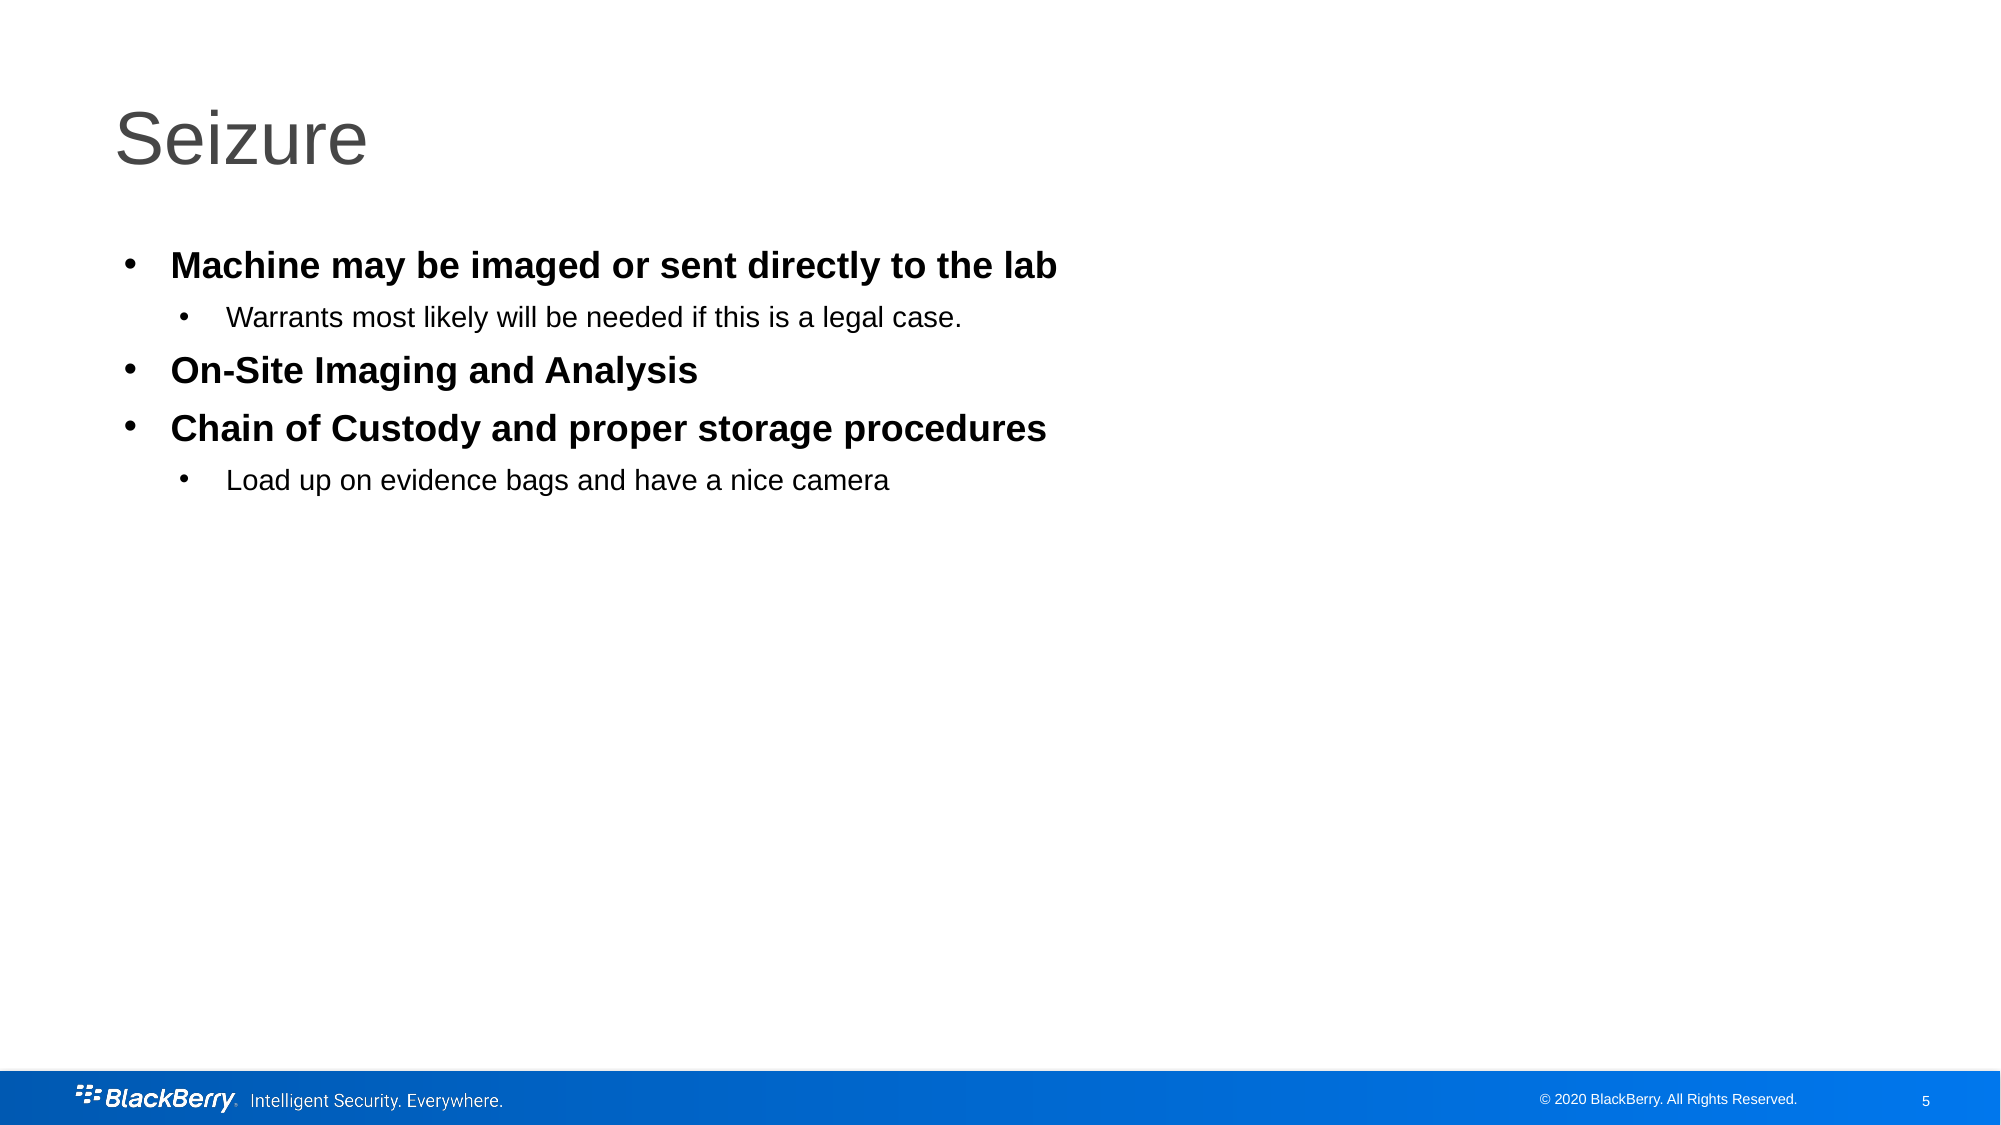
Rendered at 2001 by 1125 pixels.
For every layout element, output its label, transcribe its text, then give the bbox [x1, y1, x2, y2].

title Seizure [99, 0, 1900, 188]
picture [75, 1081, 503, 1116]
list Machine may be imaged or sent directly to the lab Warrants most likely will be needed if this is a legal case. On-Site Imaging and Analysis Chain of Custody and proper storage procedures Load up on evidence bags and have a nice camera [101, 233, 1900, 1035]
